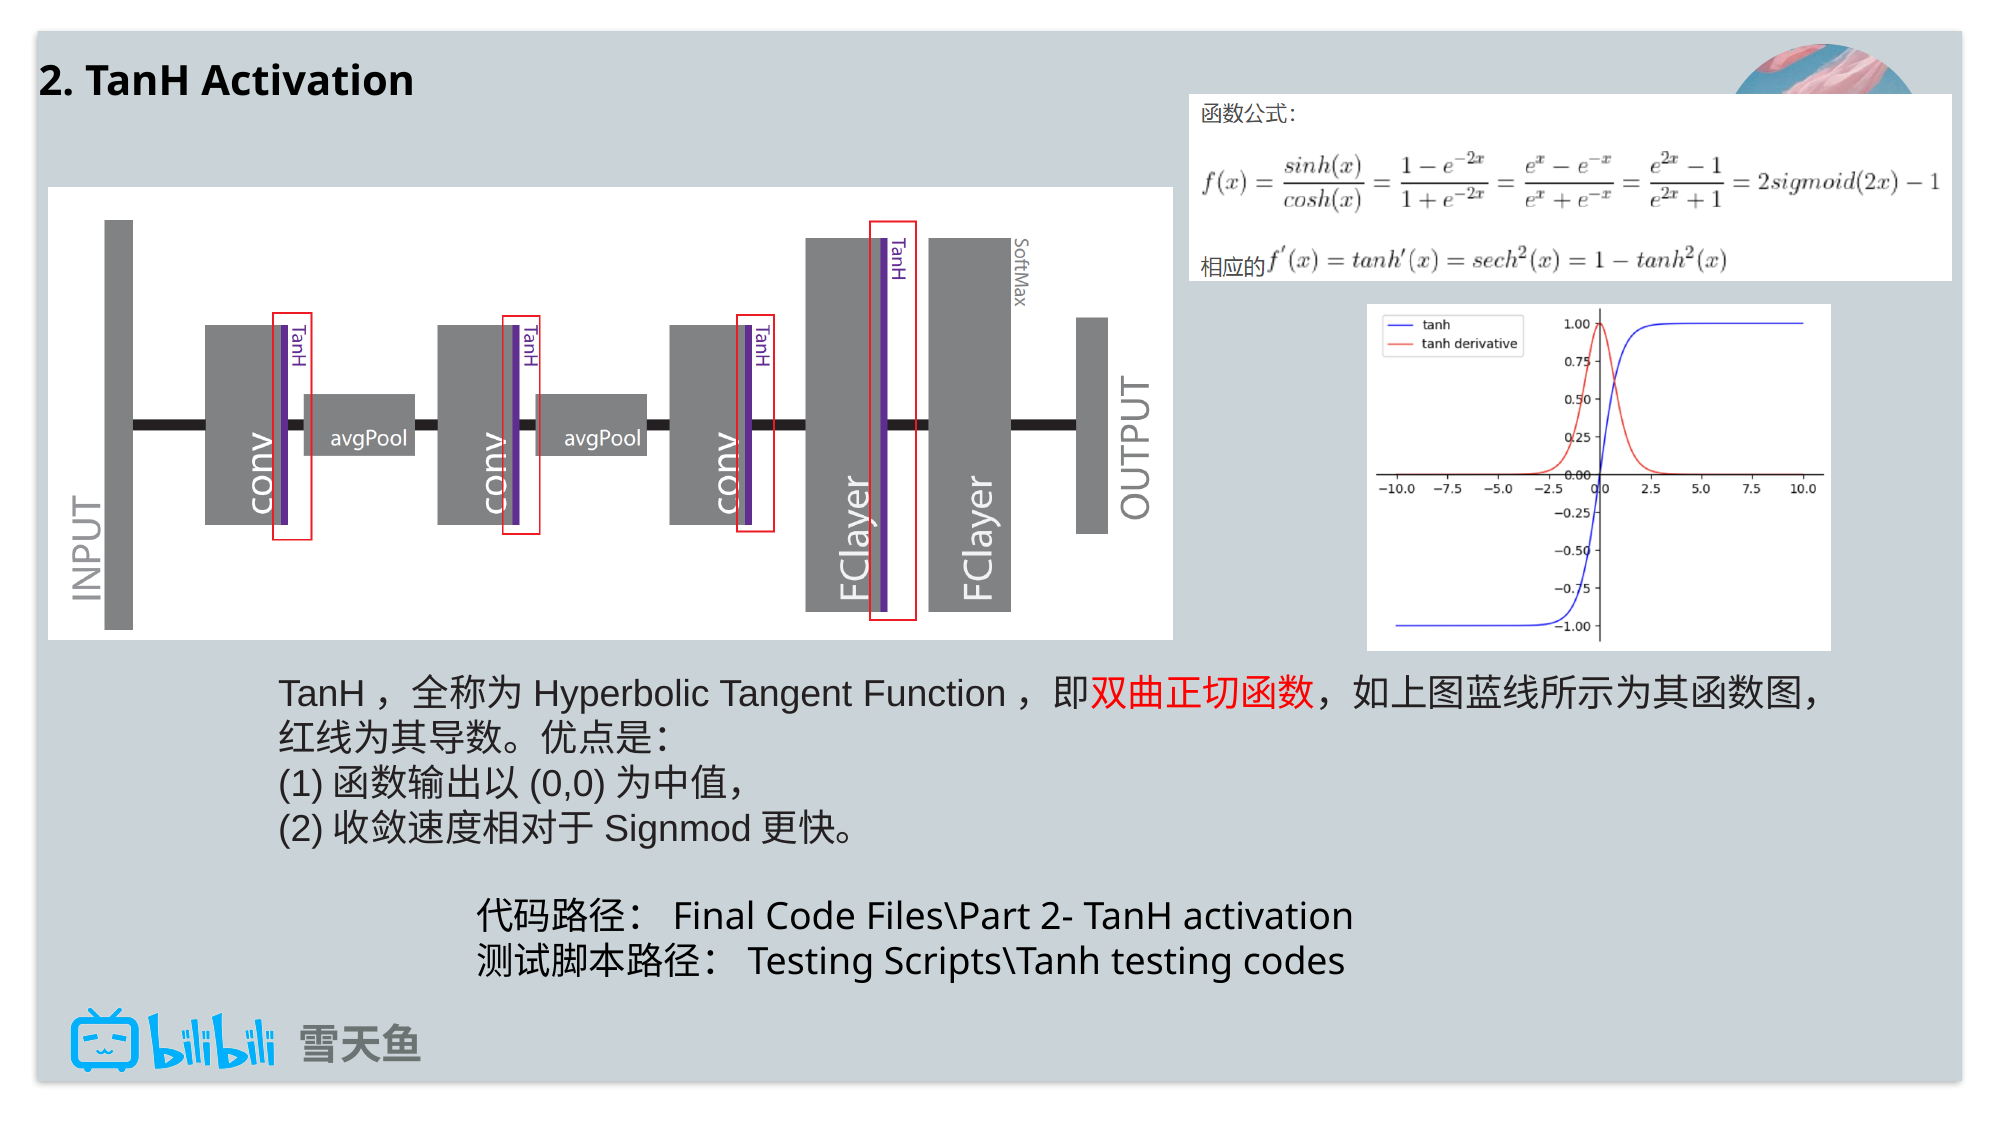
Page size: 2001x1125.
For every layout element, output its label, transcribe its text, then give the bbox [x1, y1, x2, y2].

picture [48, 187, 1173, 640]
text_box 代码路径：Final Code Files\Part 2- TanH activation 测试脚本路径：Testing Scripts\Tanh testing codes [461, 884, 1370, 990]
text_box 2. TanH Activation [23, 46, 431, 112]
picture [1189, 44, 1952, 281]
picture [64, 1004, 284, 1077]
text_box TanH，全称为Hyperbolic Tangent Function，即双曲正切函数，如上图蓝线所示为其函数图，红线为其导数。优点是： (1)函数输出以(0,0)为中值， (2)收敛速度相对于Signmod更快。 [263, 661, 1831, 902]
picture [1367, 303, 1831, 651]
